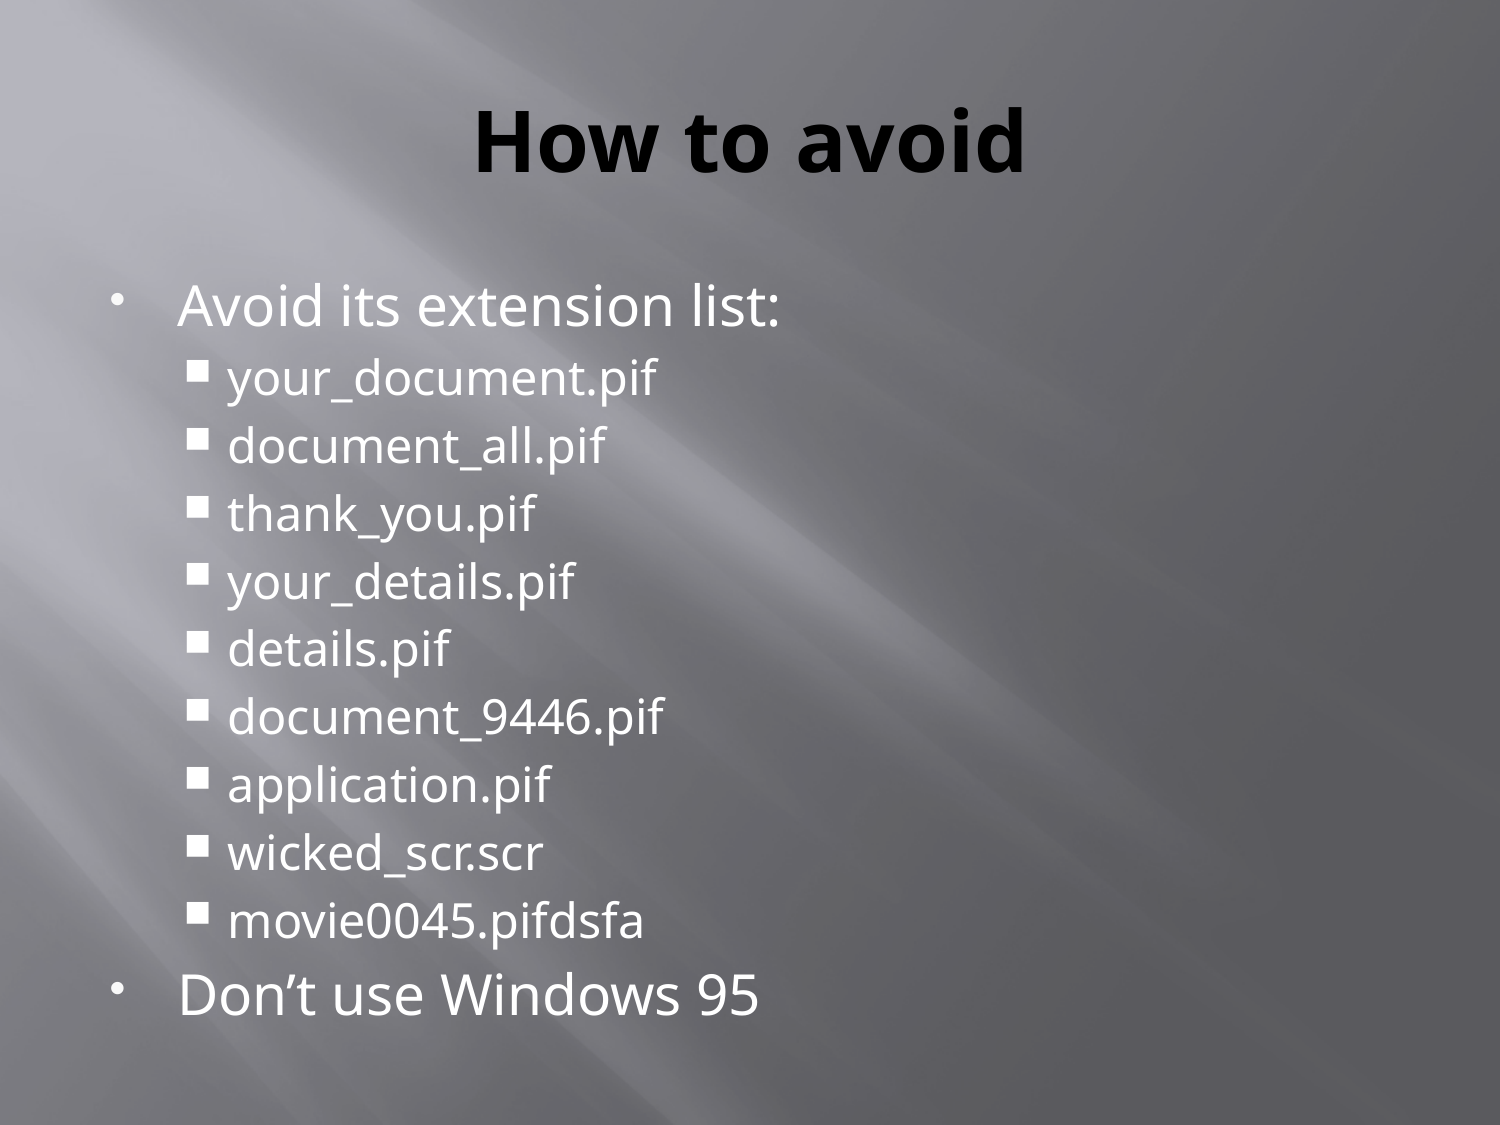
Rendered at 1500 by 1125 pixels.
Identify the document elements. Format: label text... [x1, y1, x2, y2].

title How to avoid [75, 45, 1425, 233]
list Avoid its extension list: your_document.pif document_all.pif thank_you.pif your_details.pif details.pif document_9446.pif application.pif wicked_scr.scr movie0045.pifdsfa Don’t use Windows 95 [75, 262, 1425, 1035]
